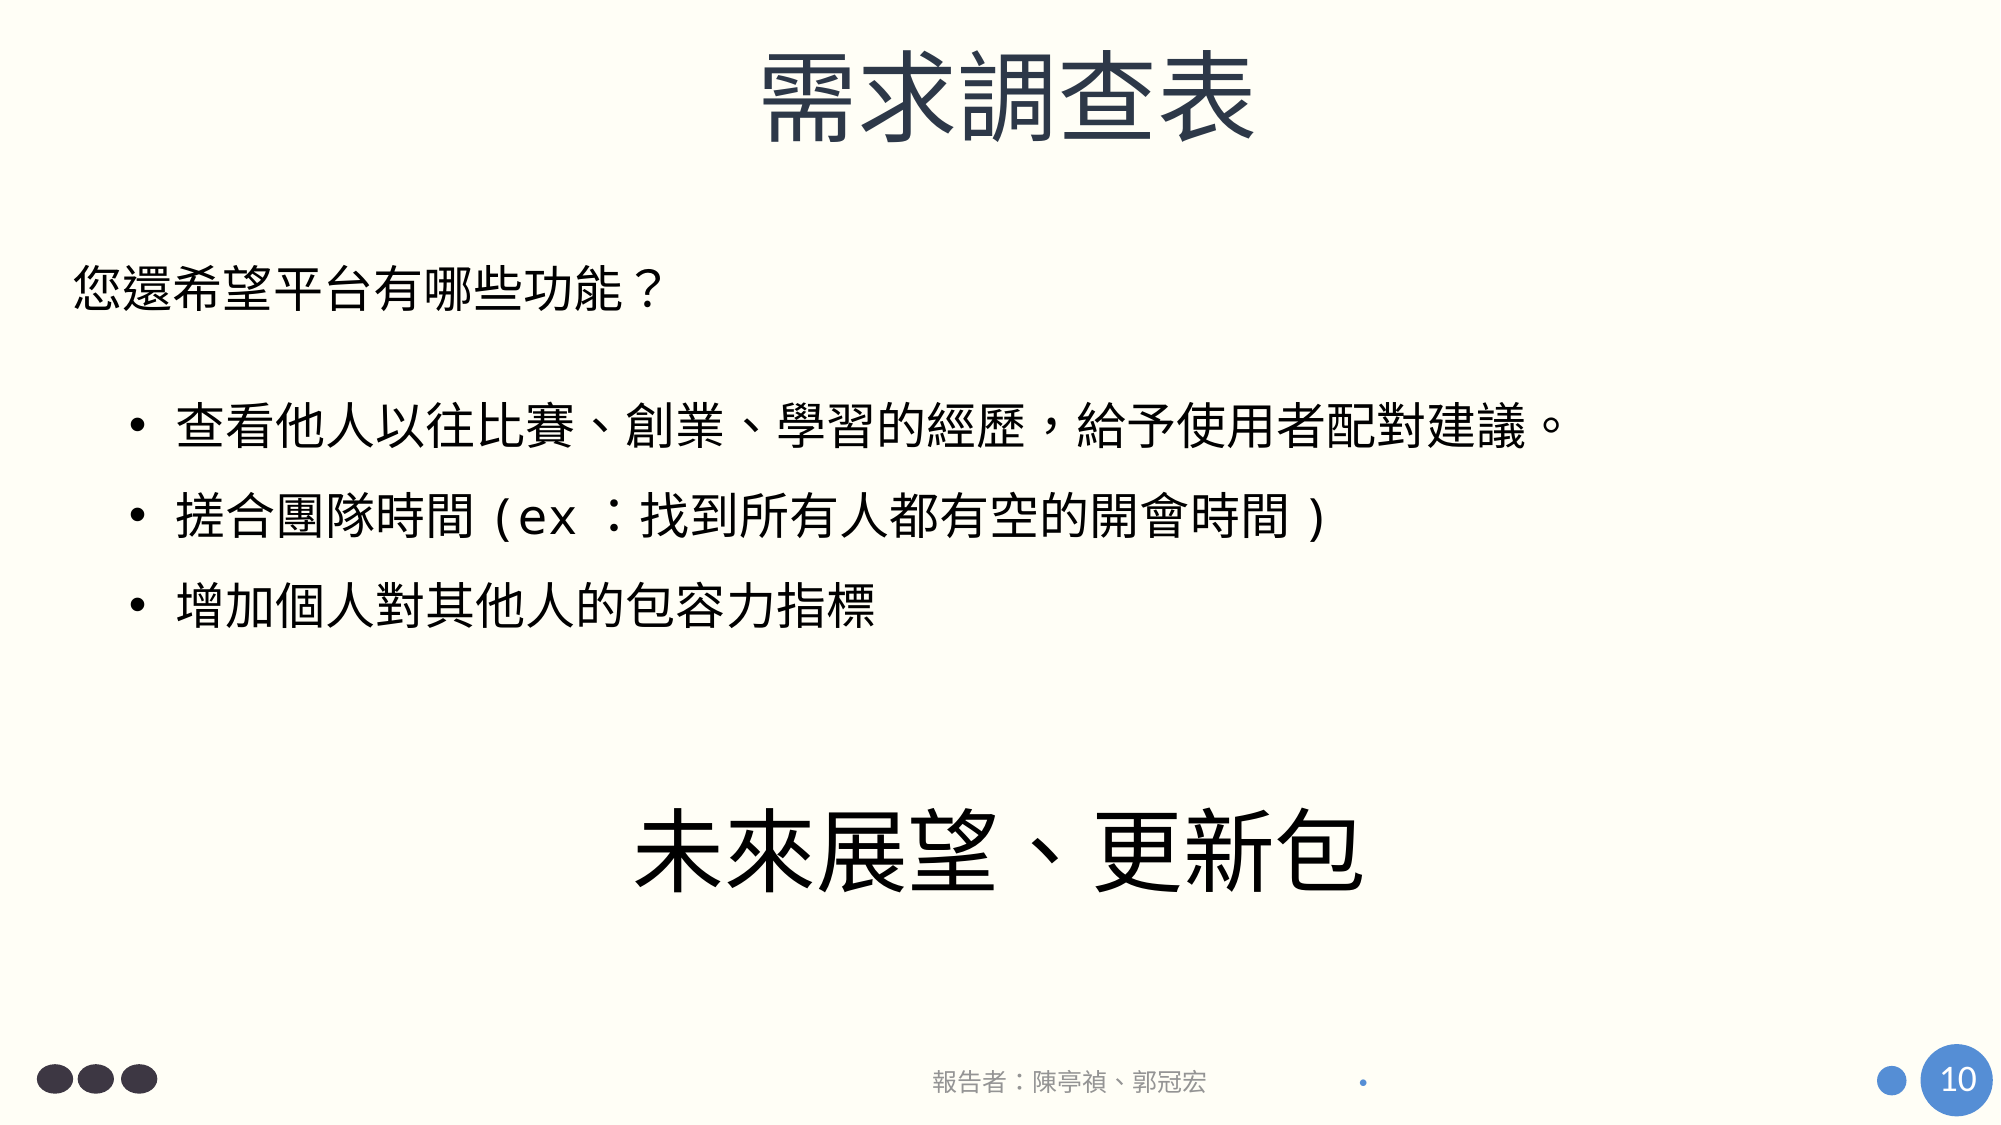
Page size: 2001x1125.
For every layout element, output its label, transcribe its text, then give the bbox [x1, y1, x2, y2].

text_box 查看他人以往比賽、創業、學習的經歷，給予使用者配對建議。 搓合團隊時間(ex：找到所有人都有空的開會時間) 增加個人對其他人的包容力指標 [114, 357, 1898, 643]
text_box 您還希望平台有哪些功能？ [58, 250, 688, 326]
text_box 未來展望、更新包 [618, 786, 1382, 912]
text_box 10 [1924, 1046, 1992, 1107]
title 需求調查表 [307, 26, 1709, 185]
